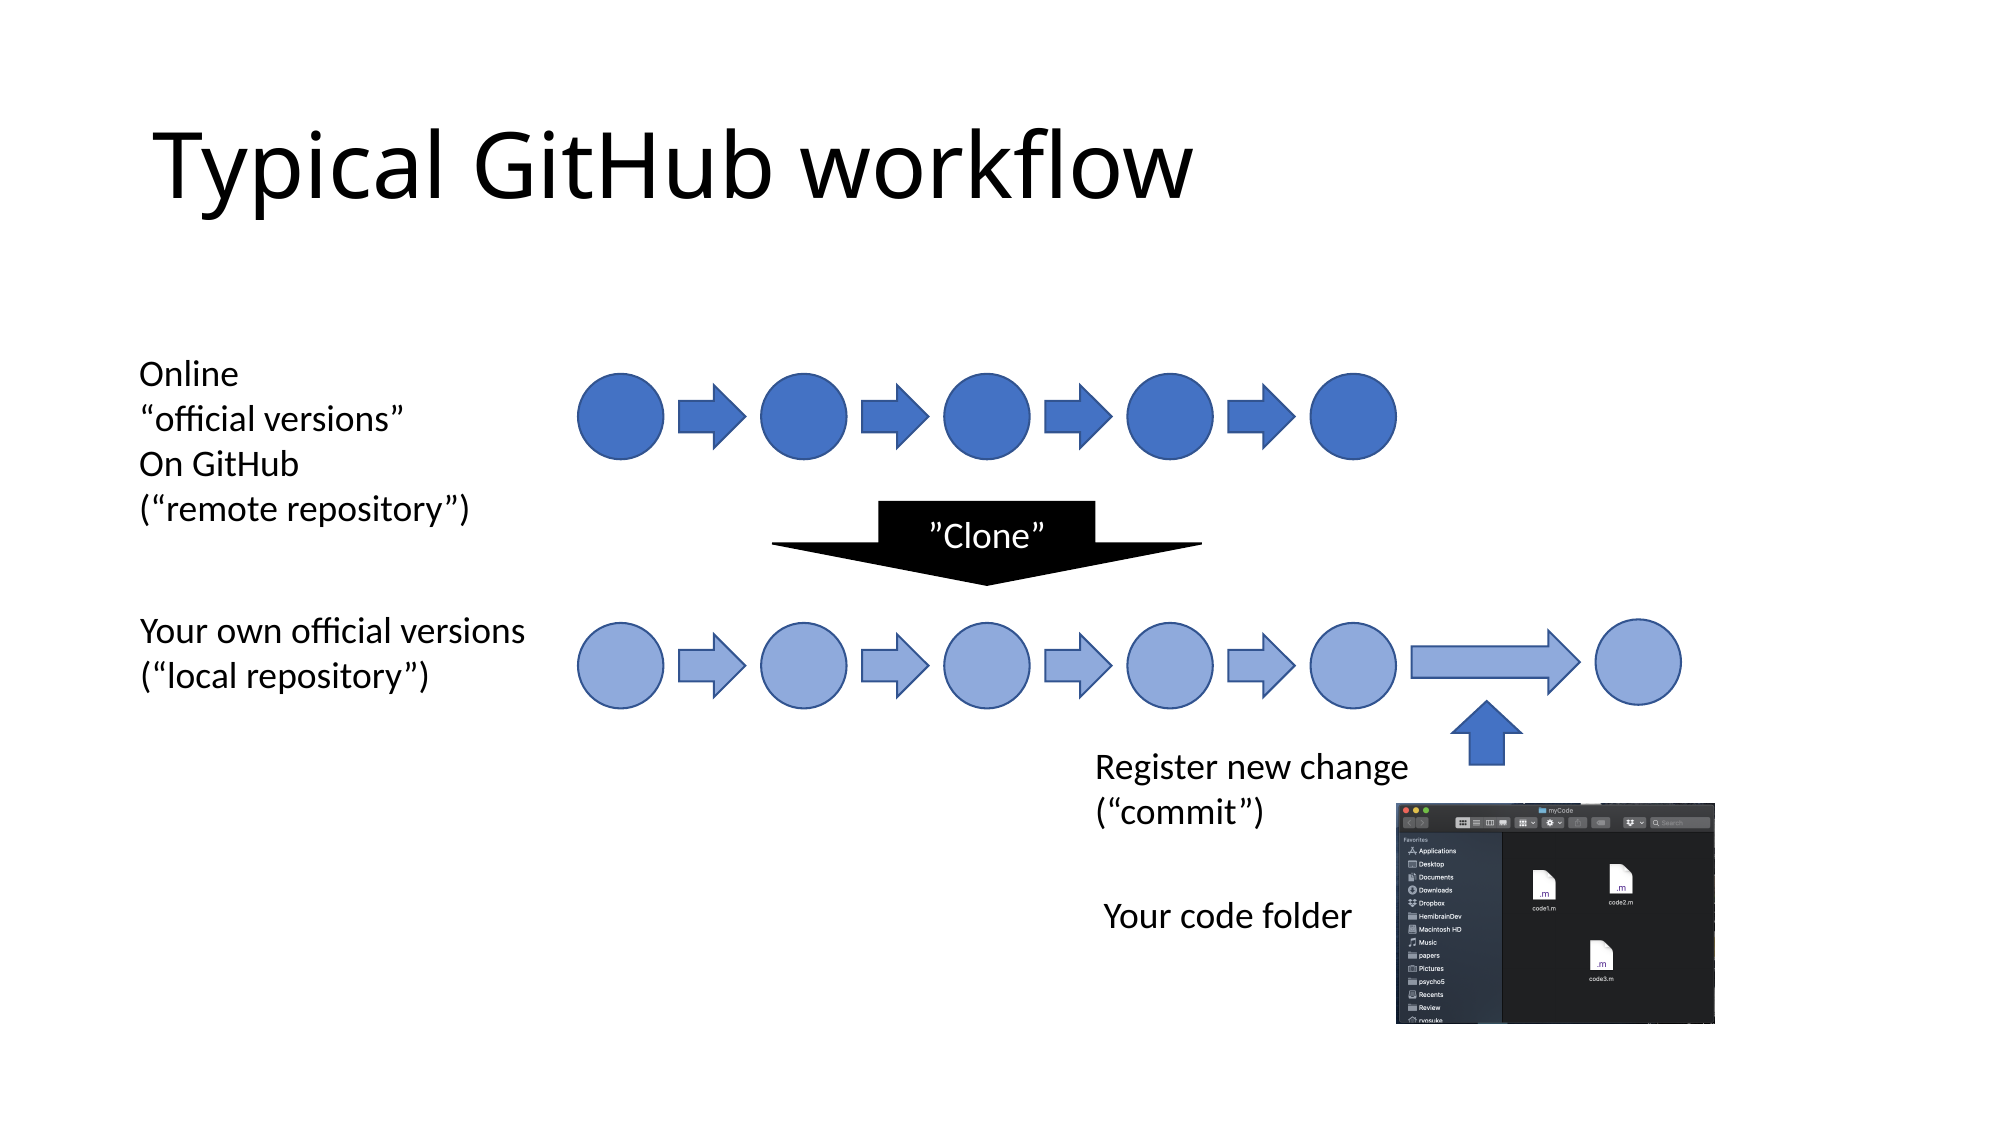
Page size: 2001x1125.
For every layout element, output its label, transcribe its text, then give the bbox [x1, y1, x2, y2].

picture [1395, 803, 1715, 1024]
text_box Your code folder [1089, 883, 1369, 944]
text_box [1449, 699, 1524, 766]
text_box Online “official versions” On GitHub (“remote repository”) [124, 341, 486, 537]
title Typical GitHub workflow [137, 59, 1863, 278]
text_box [577, 622, 1396, 709]
text_box ”Clone” [771, 500, 1202, 586]
text_box [1594, 618, 1683, 706]
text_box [577, 373, 1396, 460]
text_box [1410, 628, 1582, 696]
text_box Your own official versions (“local repository”) [125, 598, 541, 704]
text_box Register new change (“commit”) [1080, 734, 1425, 839]
